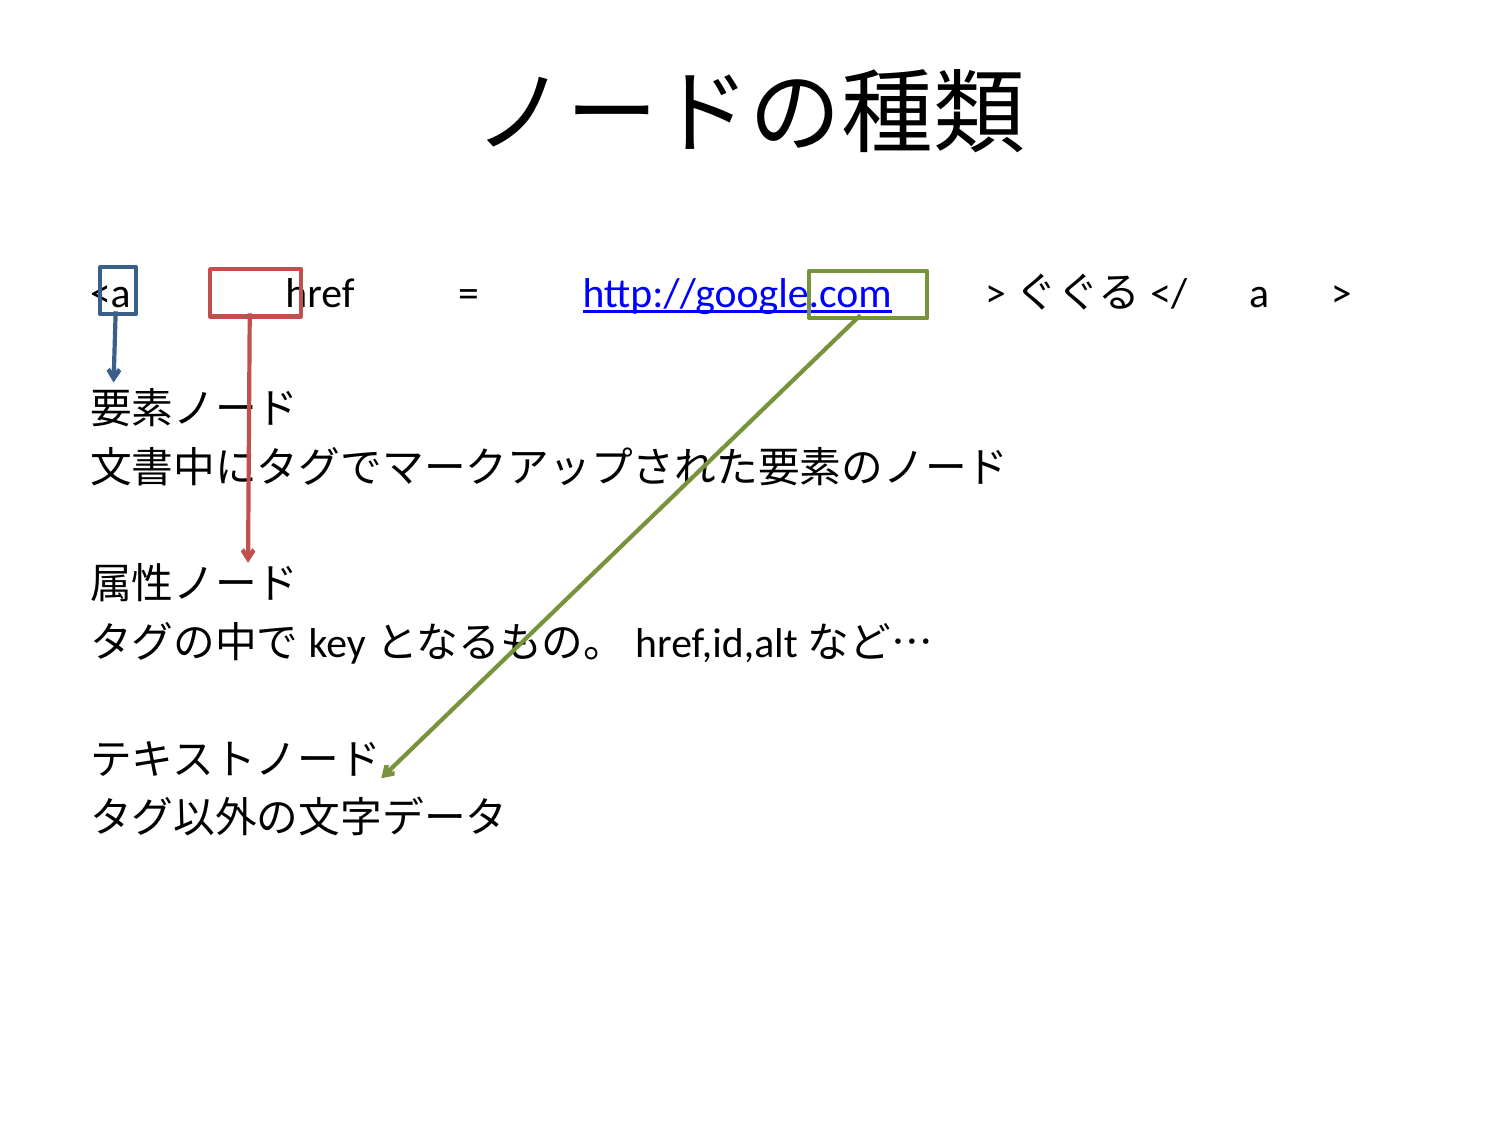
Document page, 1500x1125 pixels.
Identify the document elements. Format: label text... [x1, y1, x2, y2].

text_box [98, 265, 138, 383]
title ノードの種類 [75, 45, 1425, 173]
text_box [381, 269, 929, 779]
list <a href = http://google.com >ぐぐる</ a > 要素ノード 文書中にタグでマークアップされた要素のノード 属性ノード タグの中でkeyとなるもの。href,id,altなど… テキストノード タグ以外の文字データ [75, 208, 1425, 1005]
text_box [208, 267, 303, 563]
